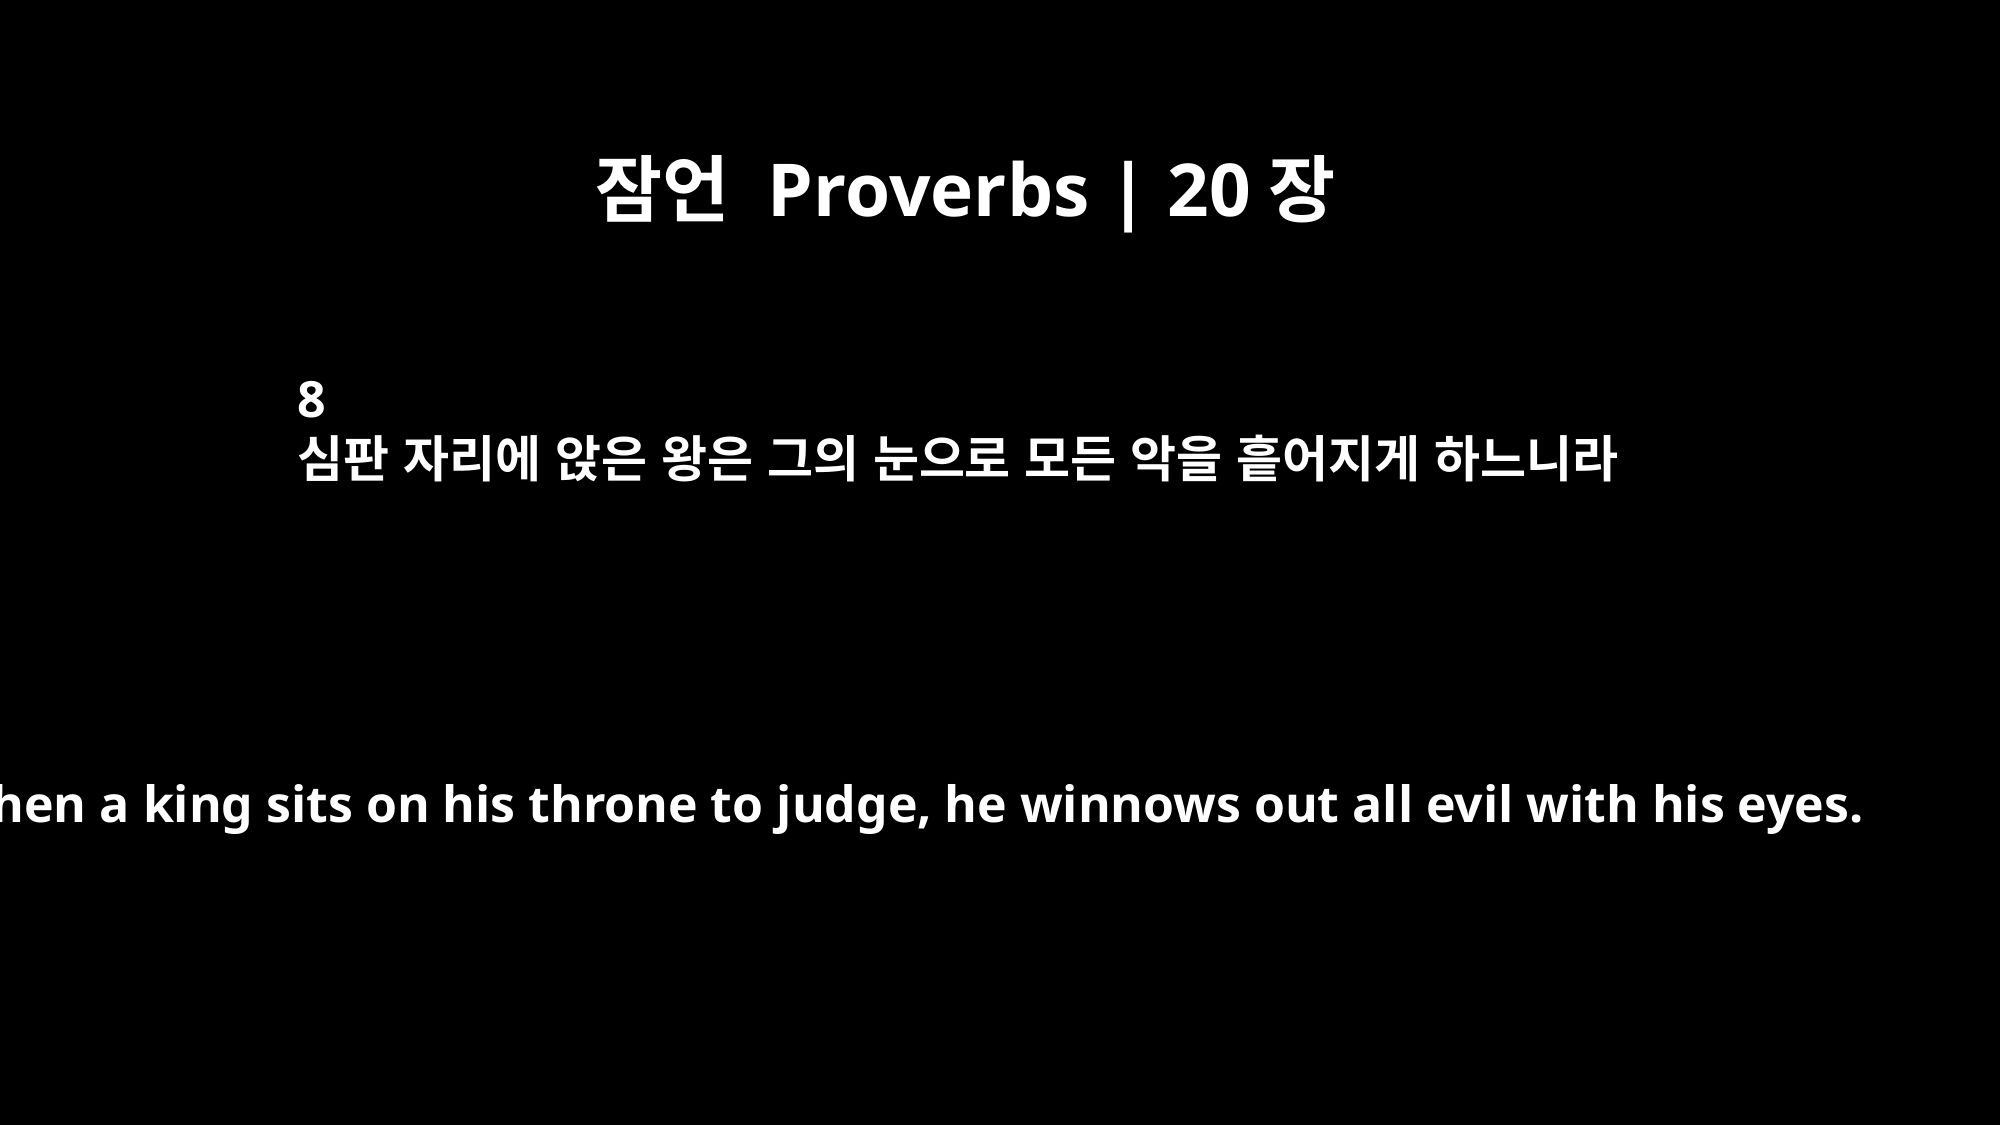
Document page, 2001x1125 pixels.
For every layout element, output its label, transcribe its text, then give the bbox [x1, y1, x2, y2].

text_box 잠언 Proverbs | 20장 [580, 136, 1352, 239]
text_box When a king sits on his throne to judge, he winnows out all evil with his eyes. [0, 764, 1879, 840]
text_box 8 심판 자리에 앉은 왕은 그의 눈으로 모든 악을 흩어지게 하느니라 [282, 359, 1635, 495]
